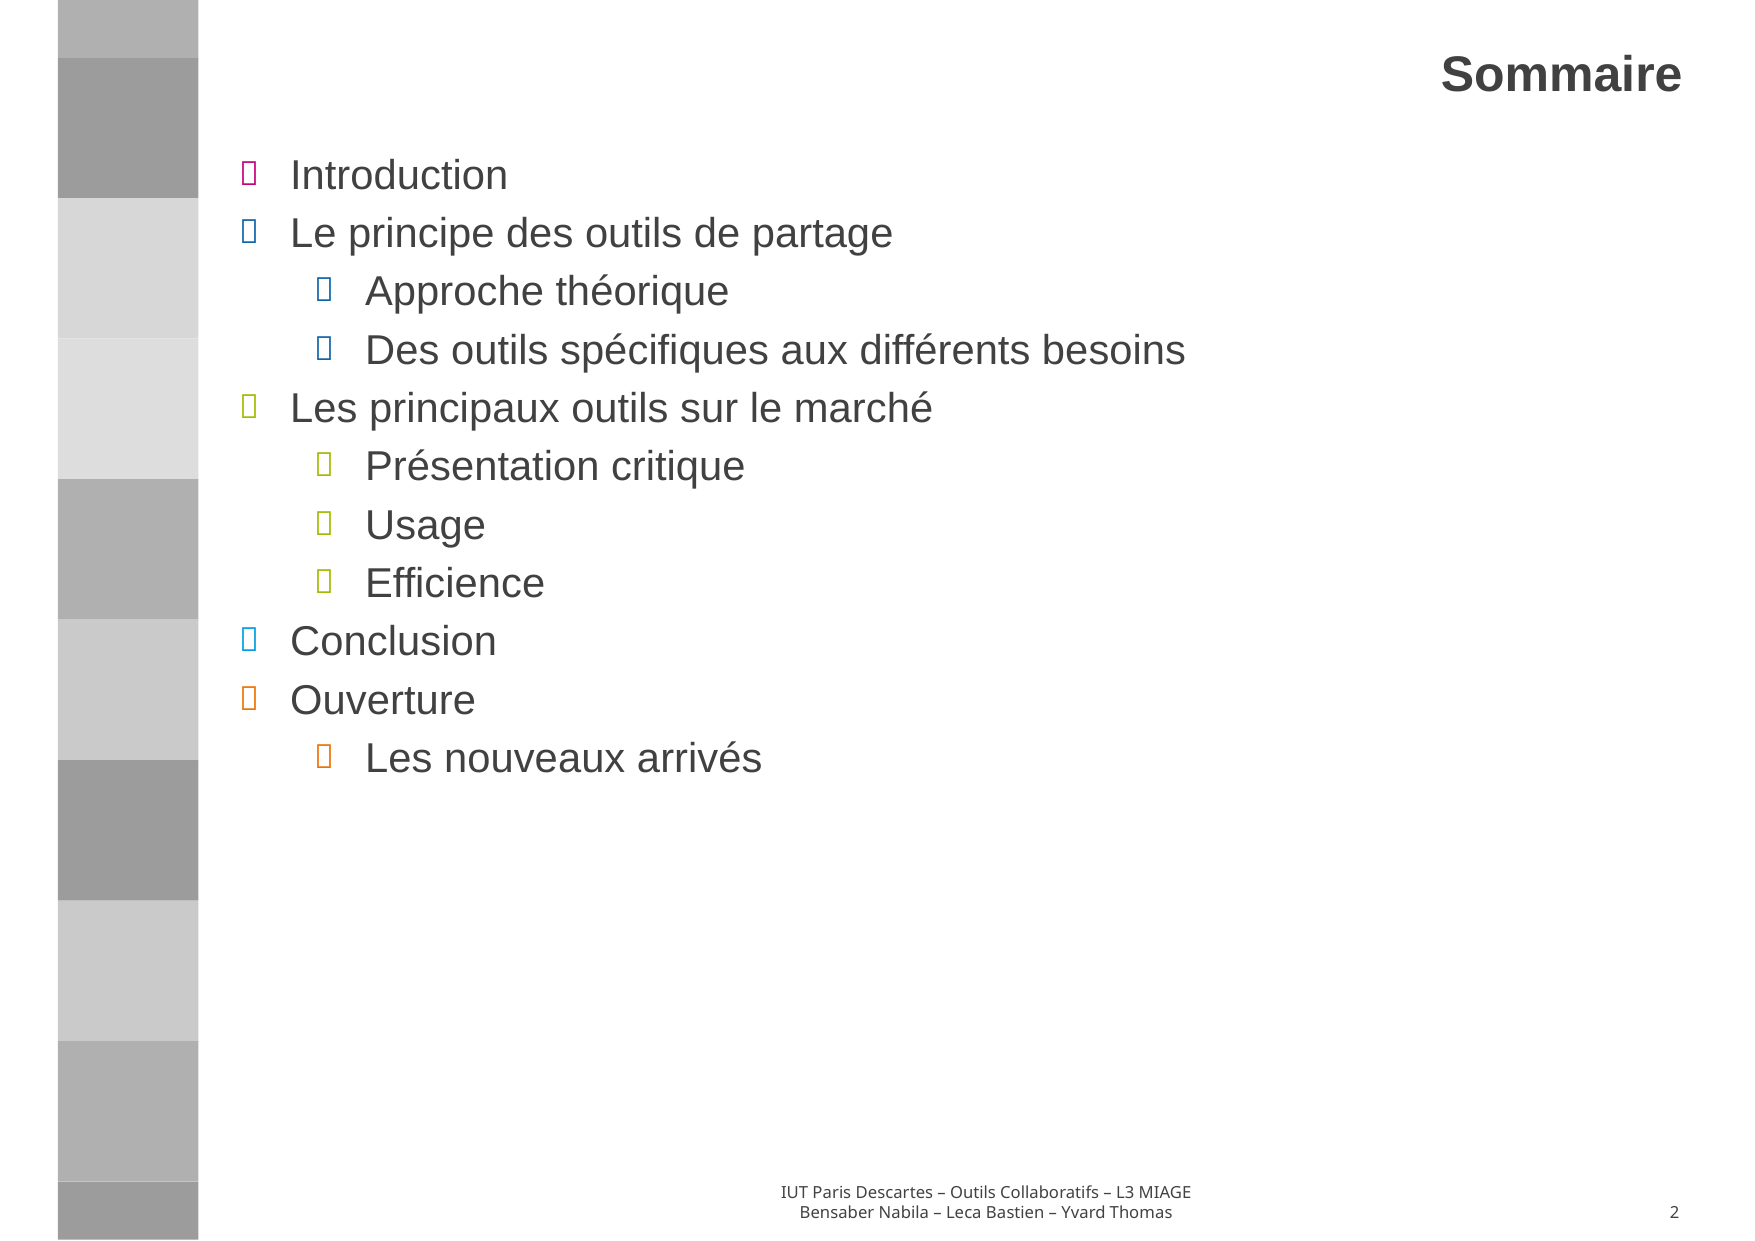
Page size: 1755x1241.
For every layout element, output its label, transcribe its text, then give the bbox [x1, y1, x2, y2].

text_box IUT Paris Descartes – Outils Collaboratifs – L3 MIAGE Bensaber Nabila – Leca Bastien – Yvard Thomas [599, 1181, 1374, 1221]
text_box Introduction Le principe des outils de partage Approche théorique Des outils spécifiques aux différents besoins Les principaux outils sur le marché Présentation critique Usage Efficience Conclusion Ouverture Les nouveaux arrivés [239, 147, 1668, 1182]
text_box 2 [1256, 1193, 1696, 1241]
text_box Sommaire [1357, 41, 1683, 148]
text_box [57, 0, 199, 1240]
